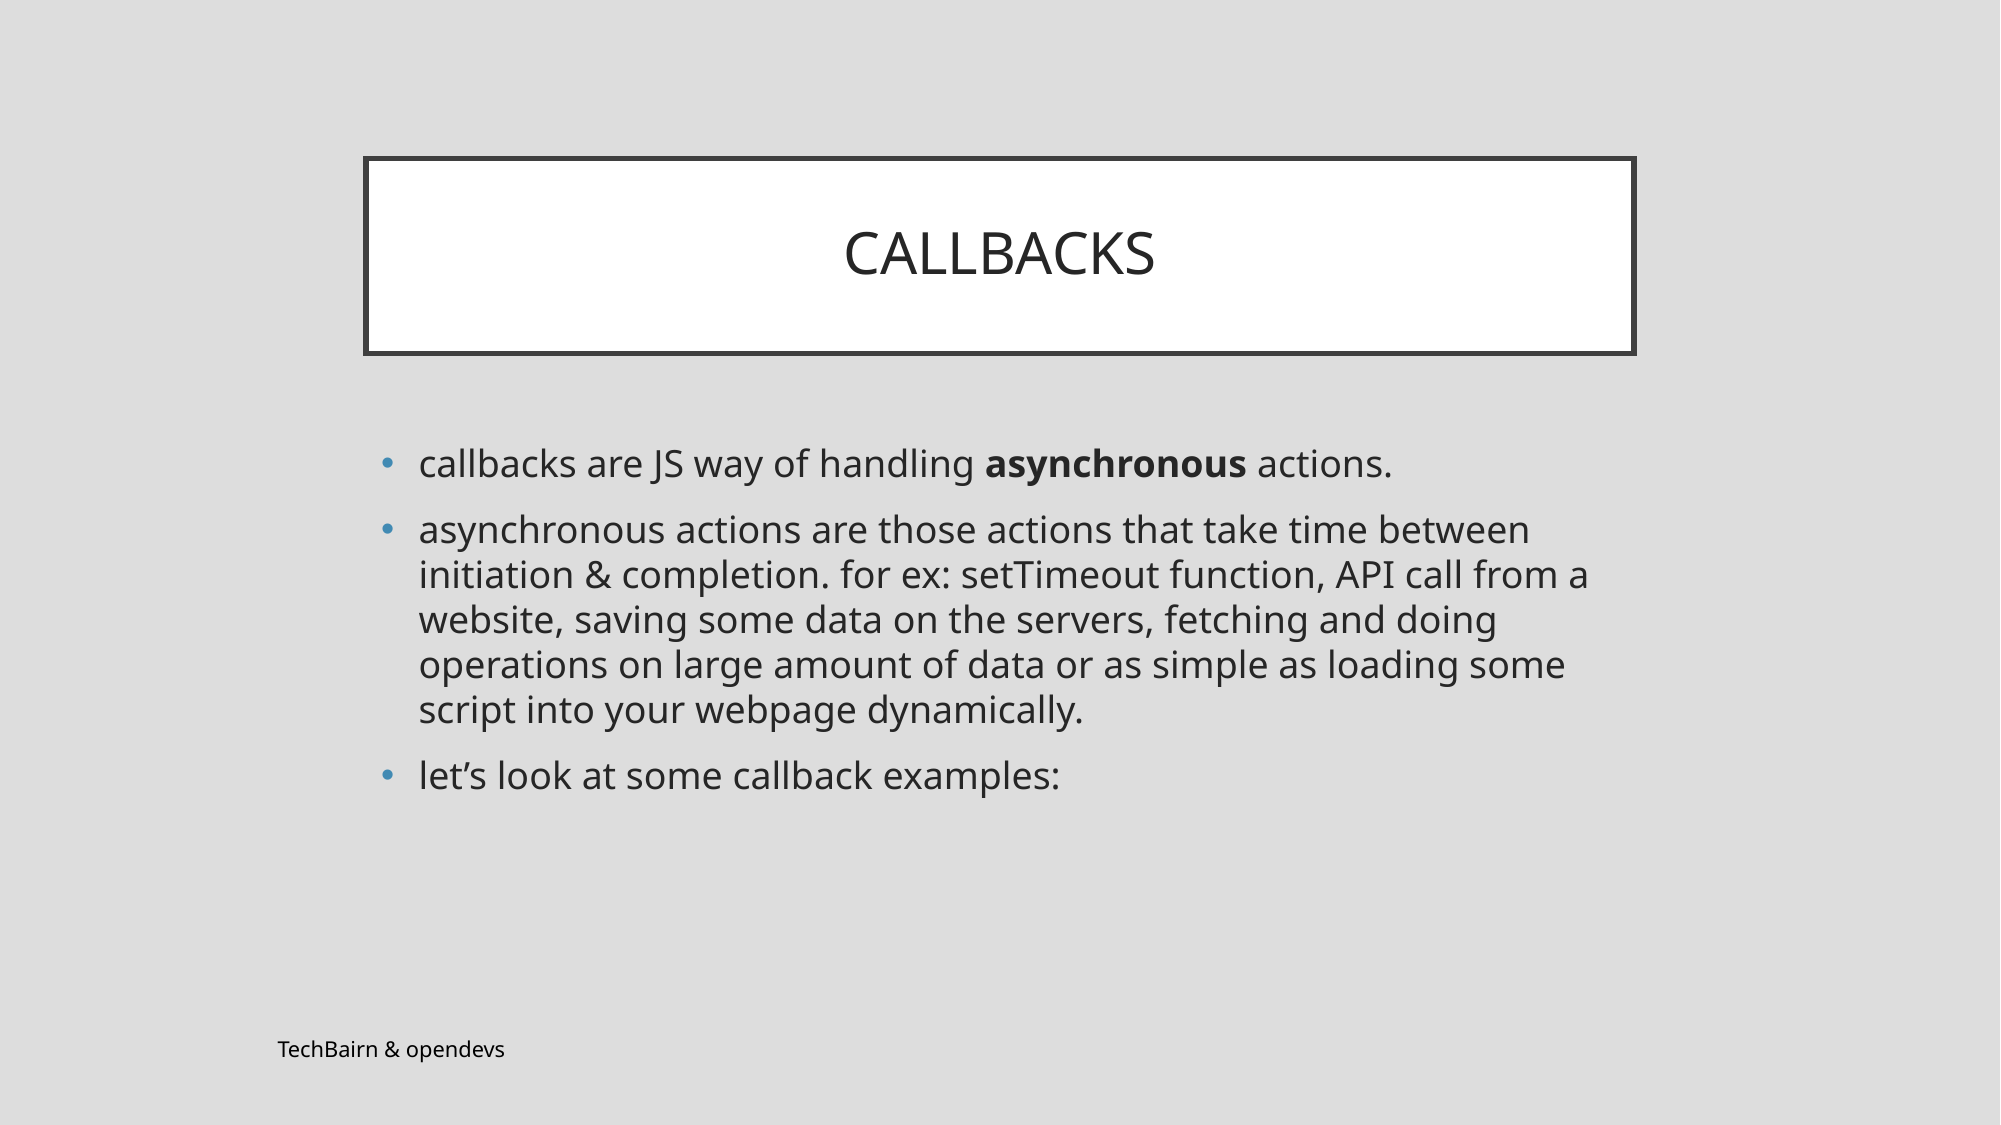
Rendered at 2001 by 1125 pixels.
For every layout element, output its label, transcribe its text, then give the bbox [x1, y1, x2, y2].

text_box callbacks are JS way of handling asynchronous actions. asynchronous actions are those actions that take time between initiation & completion. for ex: setTimeout function, API call from a website, saving some data on the servers, fetching and doing operations on large amount of data or as simple as loading some script into your webpage dynamically. let’s look at some callback examples: [365, 432, 1634, 944]
title CALLBACKS [363, 156, 1637, 356]
footer TechBairn & opendevs [262, 1023, 1231, 1076]
